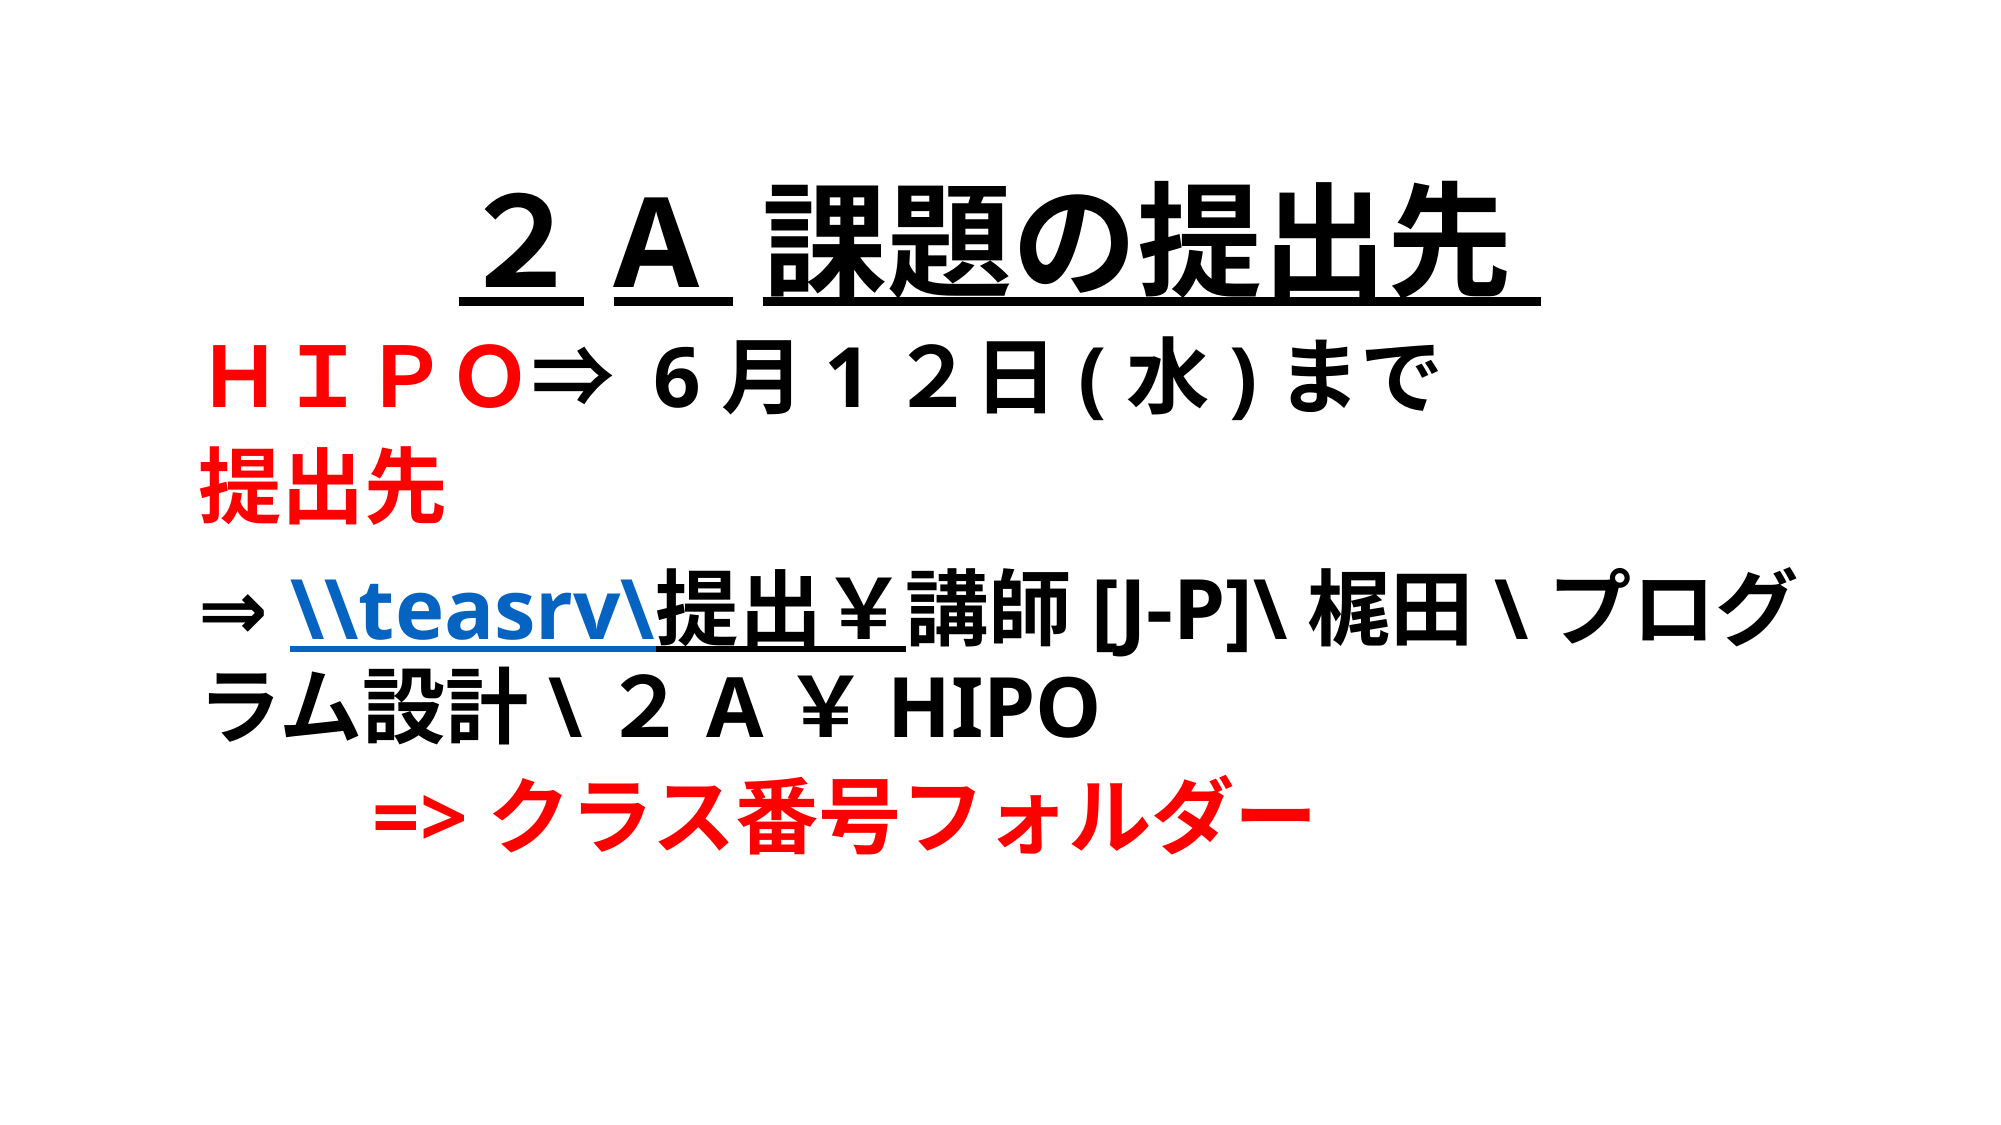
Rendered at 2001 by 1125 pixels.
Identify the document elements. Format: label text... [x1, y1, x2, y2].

list ２A 課題の提出先 ＨＩＰＯ⇒ 6月1２日(水)まで 提出先 ⇒ \\teasrv\提出￥講師[J-P]\梶田\プログラム設計\２A￥HIPO =>クラス番号フォルダー [183, 30, 1817, 1125]
